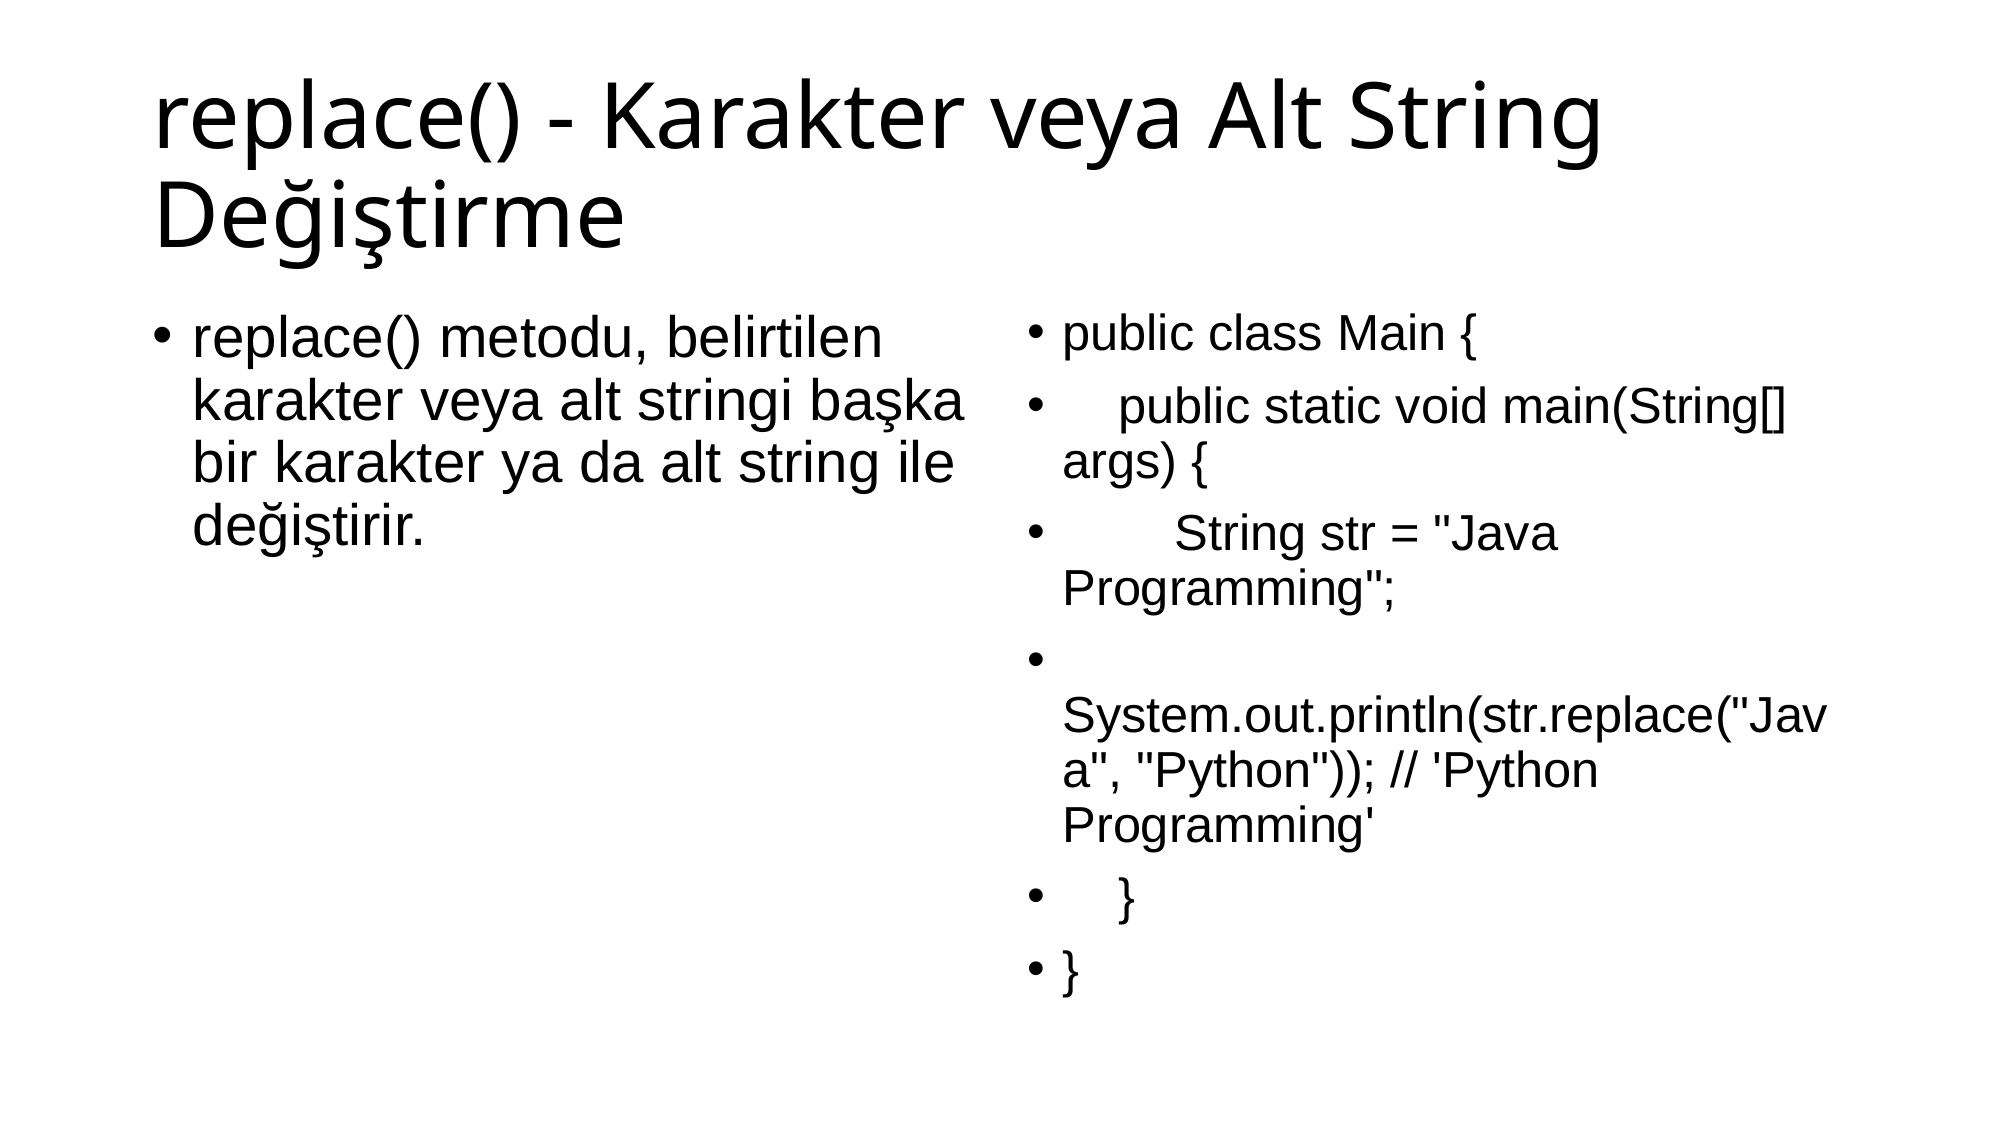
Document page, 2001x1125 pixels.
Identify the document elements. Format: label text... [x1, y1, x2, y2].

list public class Main { public static void main(String[] args) { String str = "Java Programming"; System.out.println(str.replace("Java", "Python")); // 'Python Programming' } } [1012, 299, 1863, 1014]
title replace() - Karakter veya Alt String Değiştirme [137, 59, 1863, 278]
list replace() metodu, belirtilen karakter veya alt stringi başka bir karakter ya da alt string ile değiştirir. [137, 299, 988, 1014]
